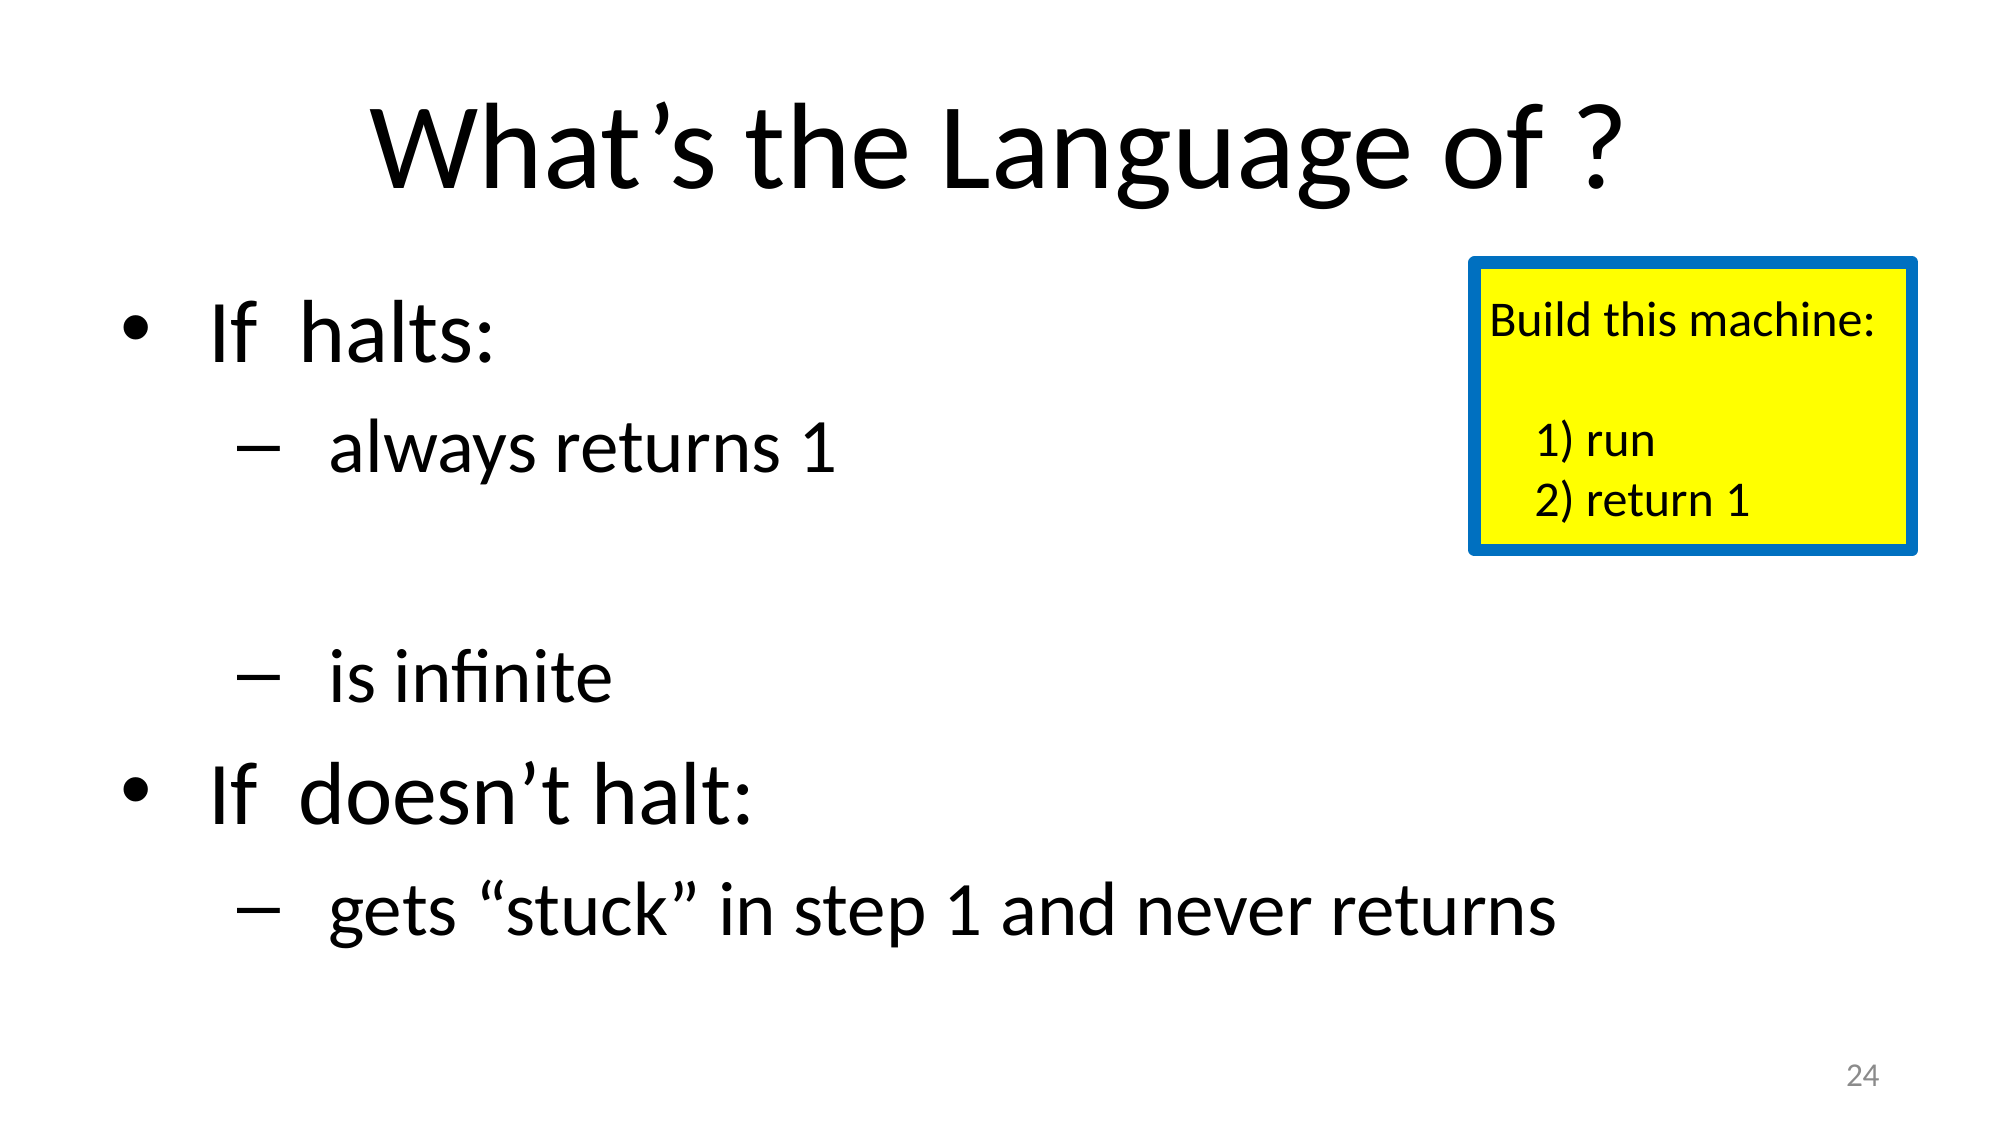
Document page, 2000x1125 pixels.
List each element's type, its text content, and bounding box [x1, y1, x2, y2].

slide_number 24 [1432, 1042, 1900, 1103]
